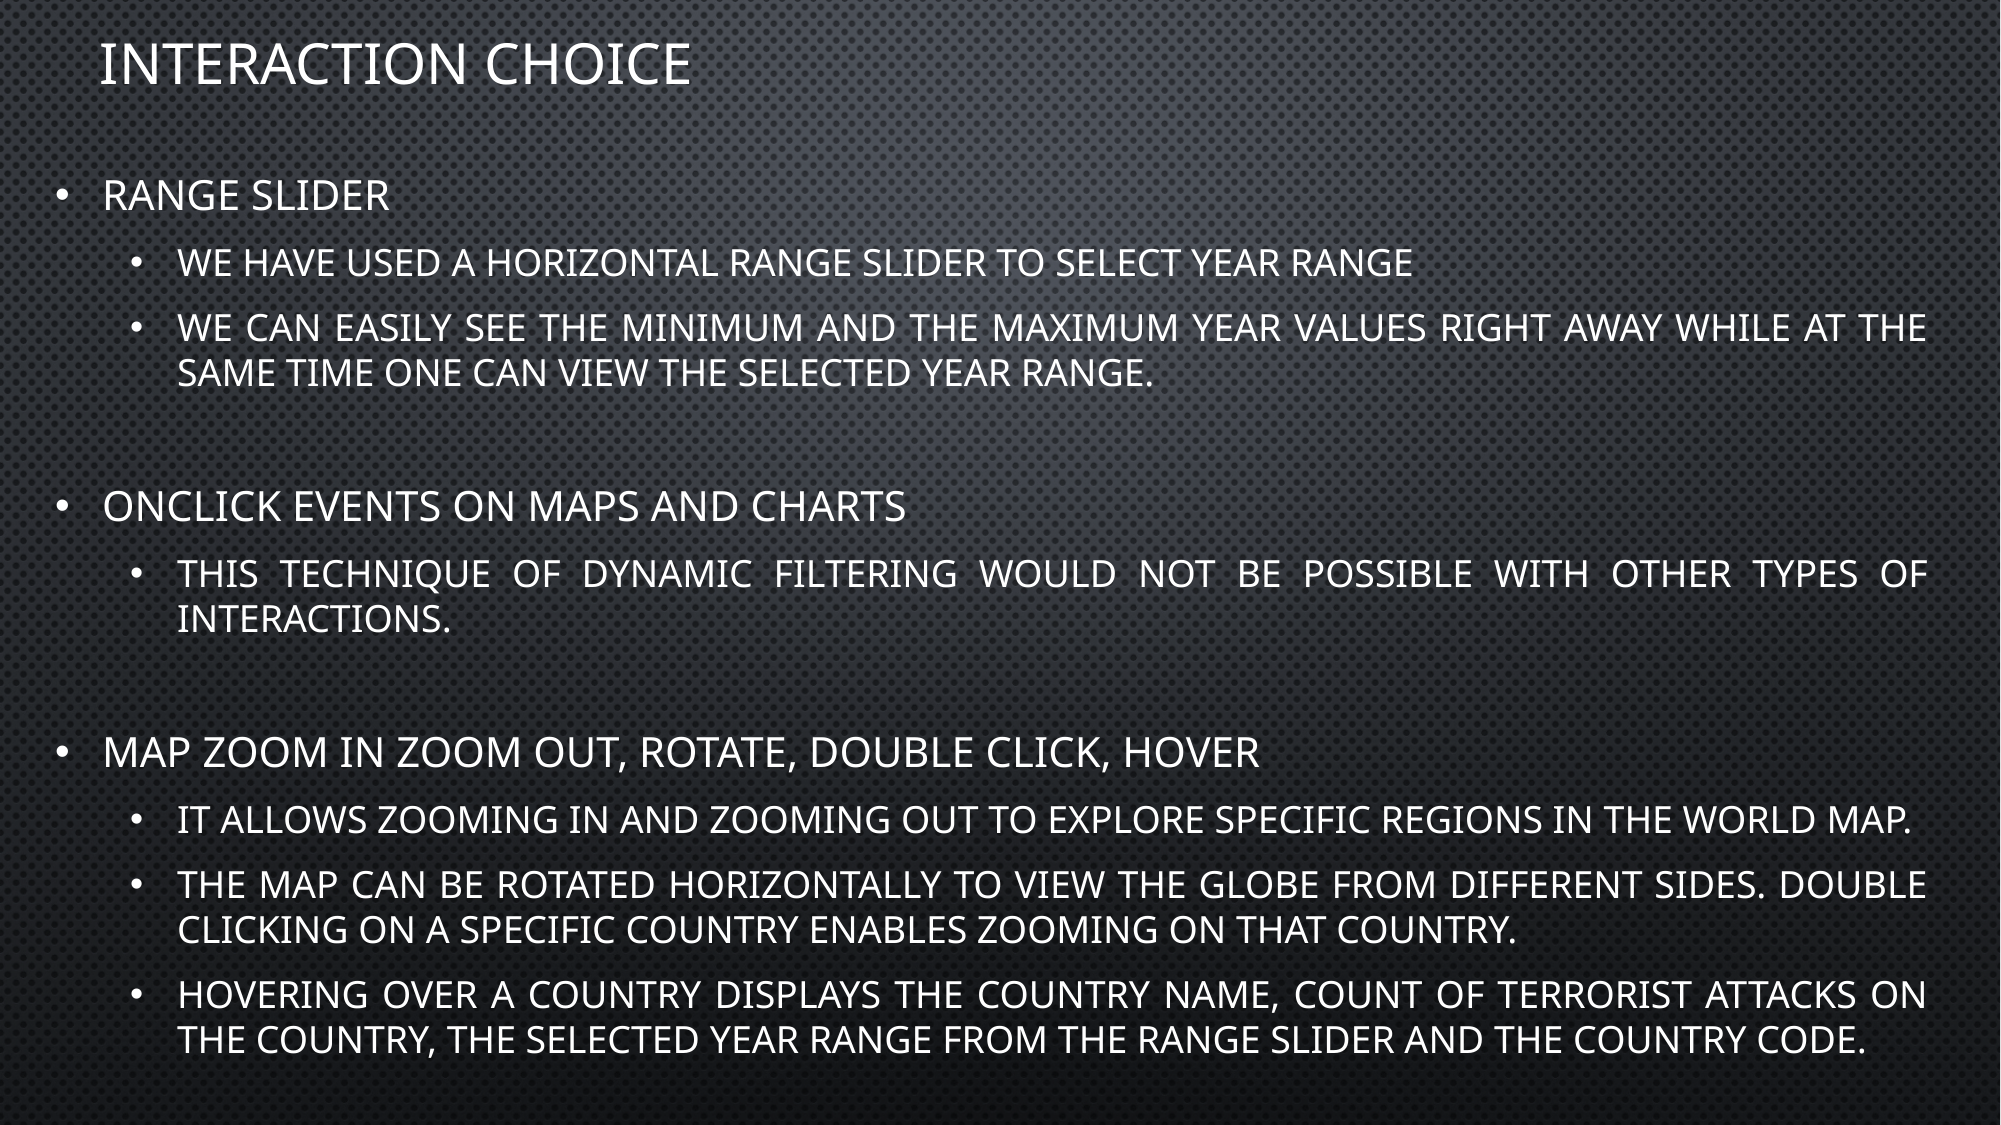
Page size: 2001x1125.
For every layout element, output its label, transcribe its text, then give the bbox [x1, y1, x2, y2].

title Interaction Choice [85, 20, 1944, 104]
list Range Slider We have used a horizontal range slider to select Year Range We can easily see the minimum and the maximum year values right away while at the same time one can view the selected year range. Onclick Events on Maps and Charts This technique of dynamic filtering would not be possible with other types of interactions. Map Zoom In Zoom Out, Rotate, Double Click, Hover It allows zooming in and zooming out to explore specific regions in the world map. The map can be rotated horizontally to view the globe from different sides. Double clicking on a specific Country enables zooming on that Country. Hovering over a Country displays the Country Name, Count of Terrorist Attacks on the Country, the selected Year Range from the range slider and the Country Code. [40, 125, 1944, 1105]
